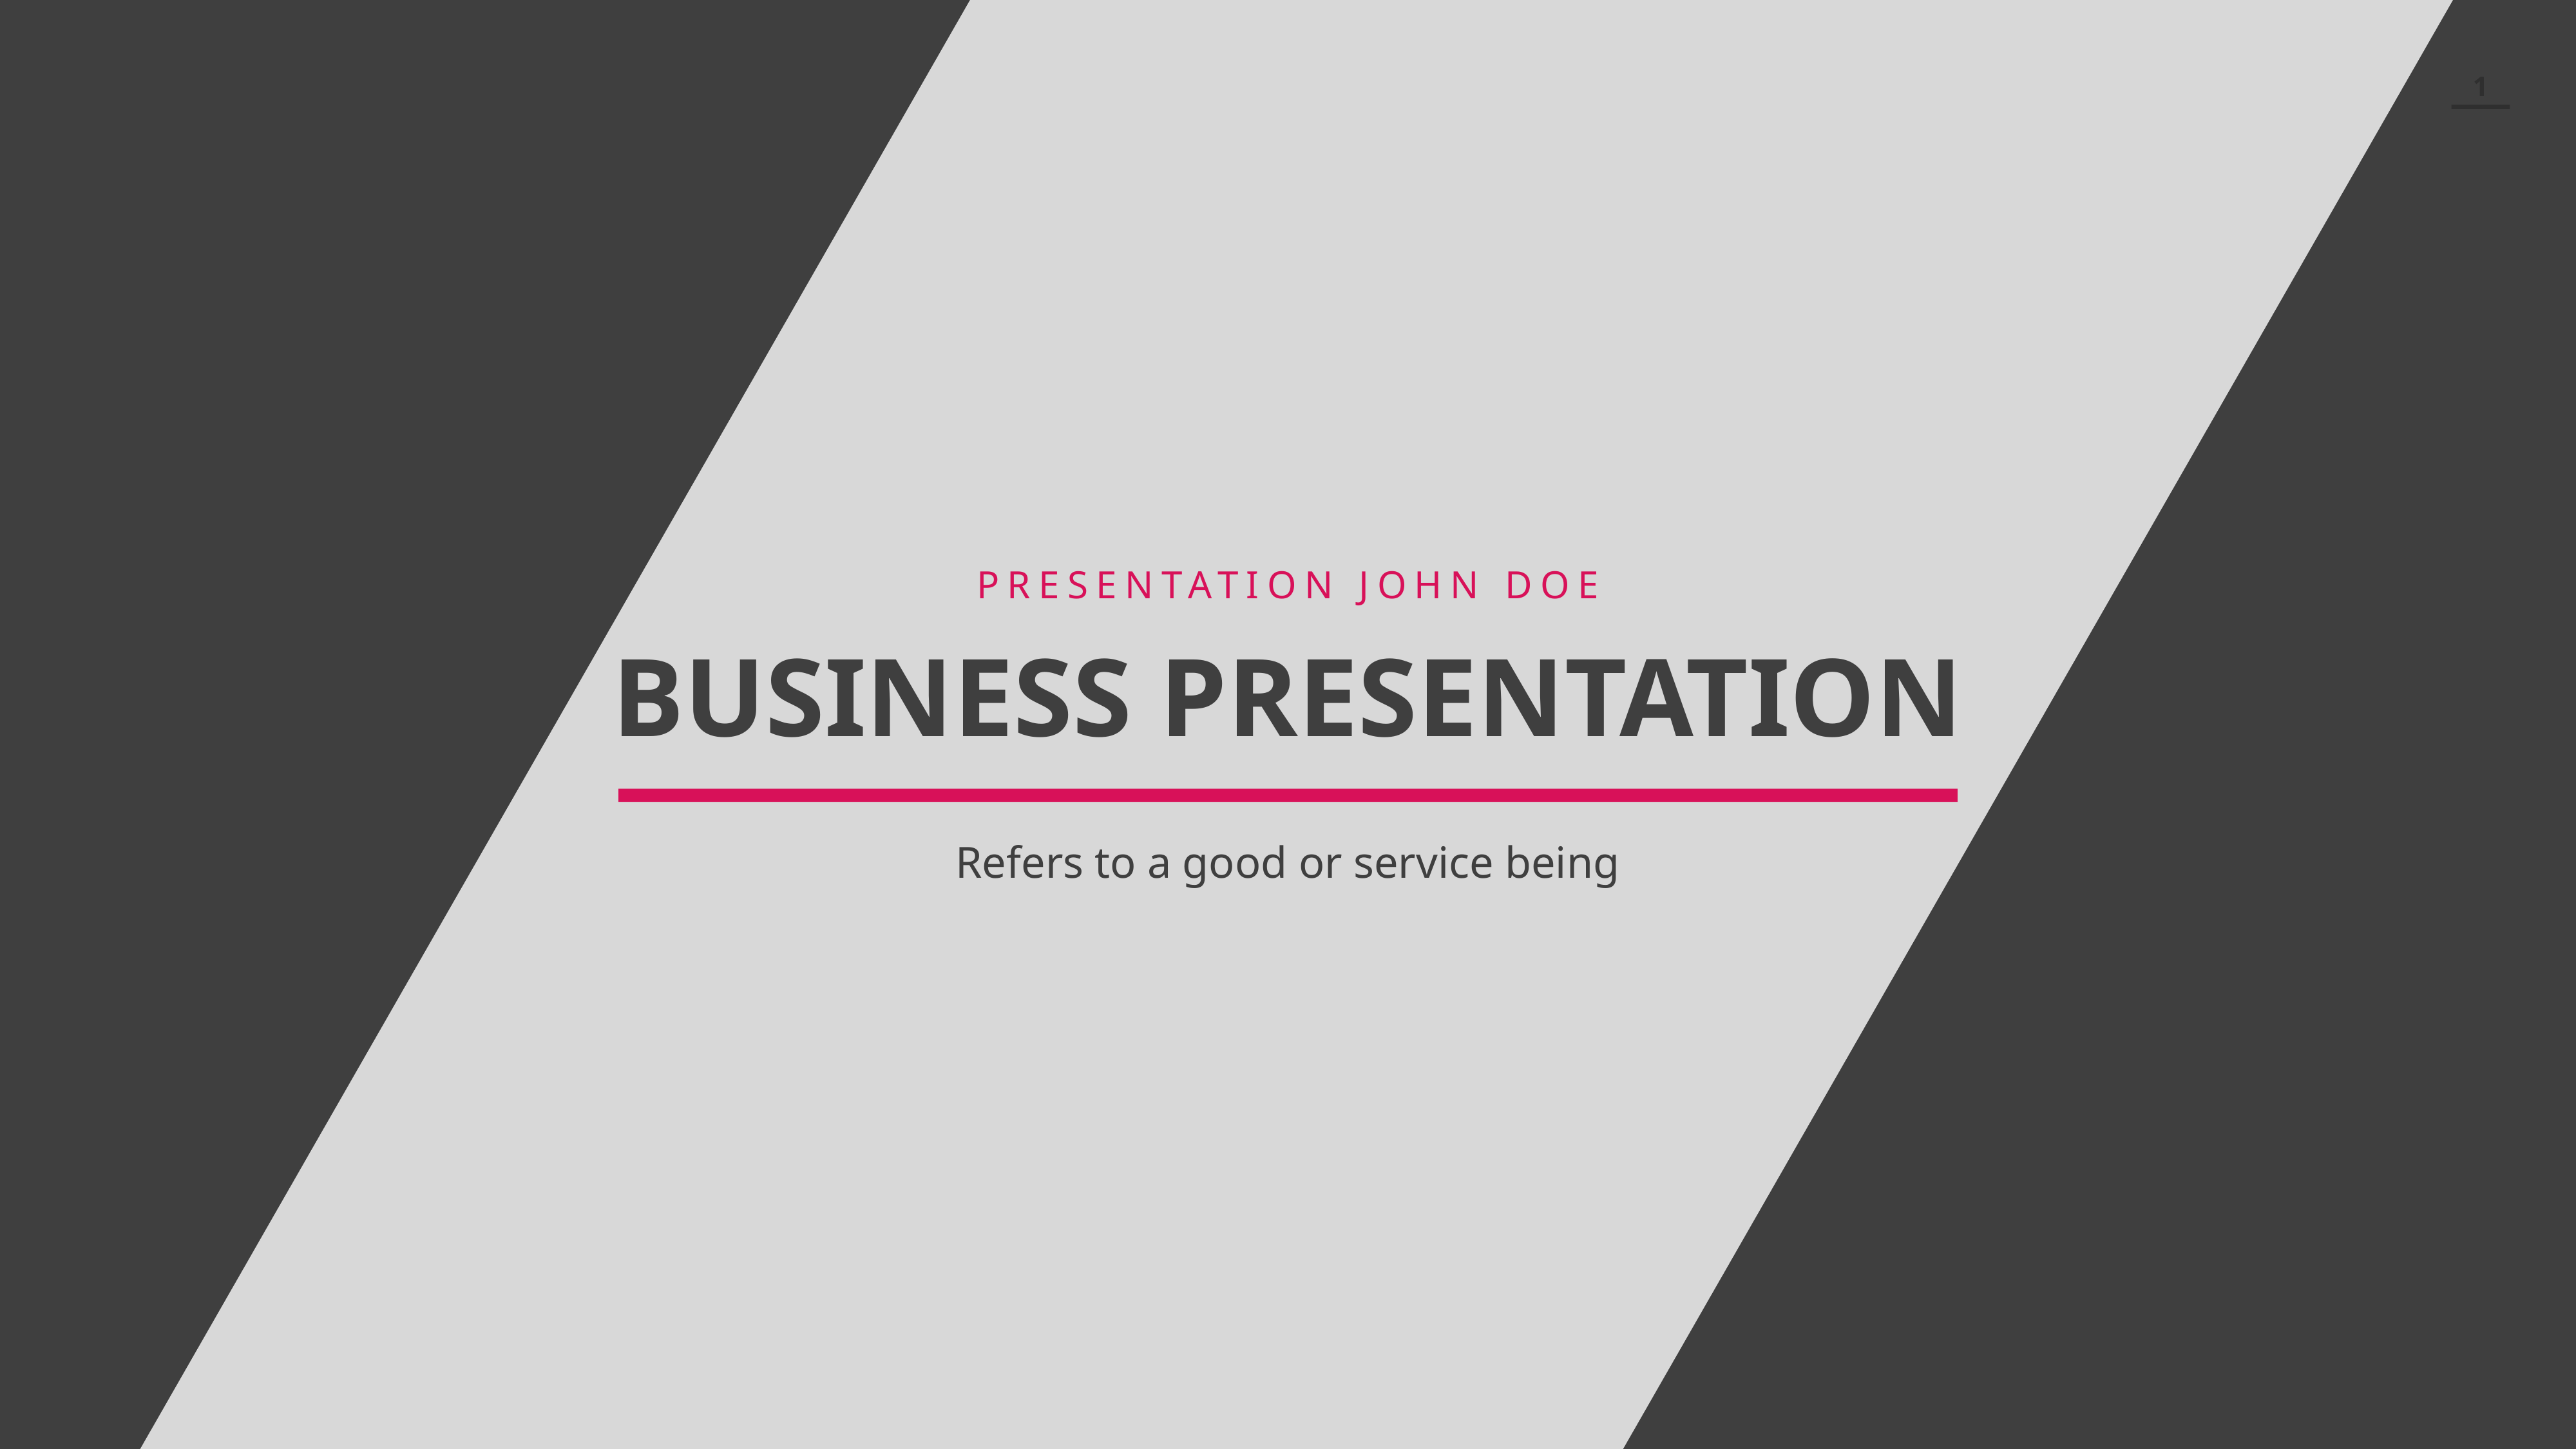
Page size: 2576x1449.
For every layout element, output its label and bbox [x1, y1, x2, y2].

text_box [139, 716, 1943, 1449]
text_box [559, 556, 2017, 893]
text_box [651, 0, 2454, 763]
